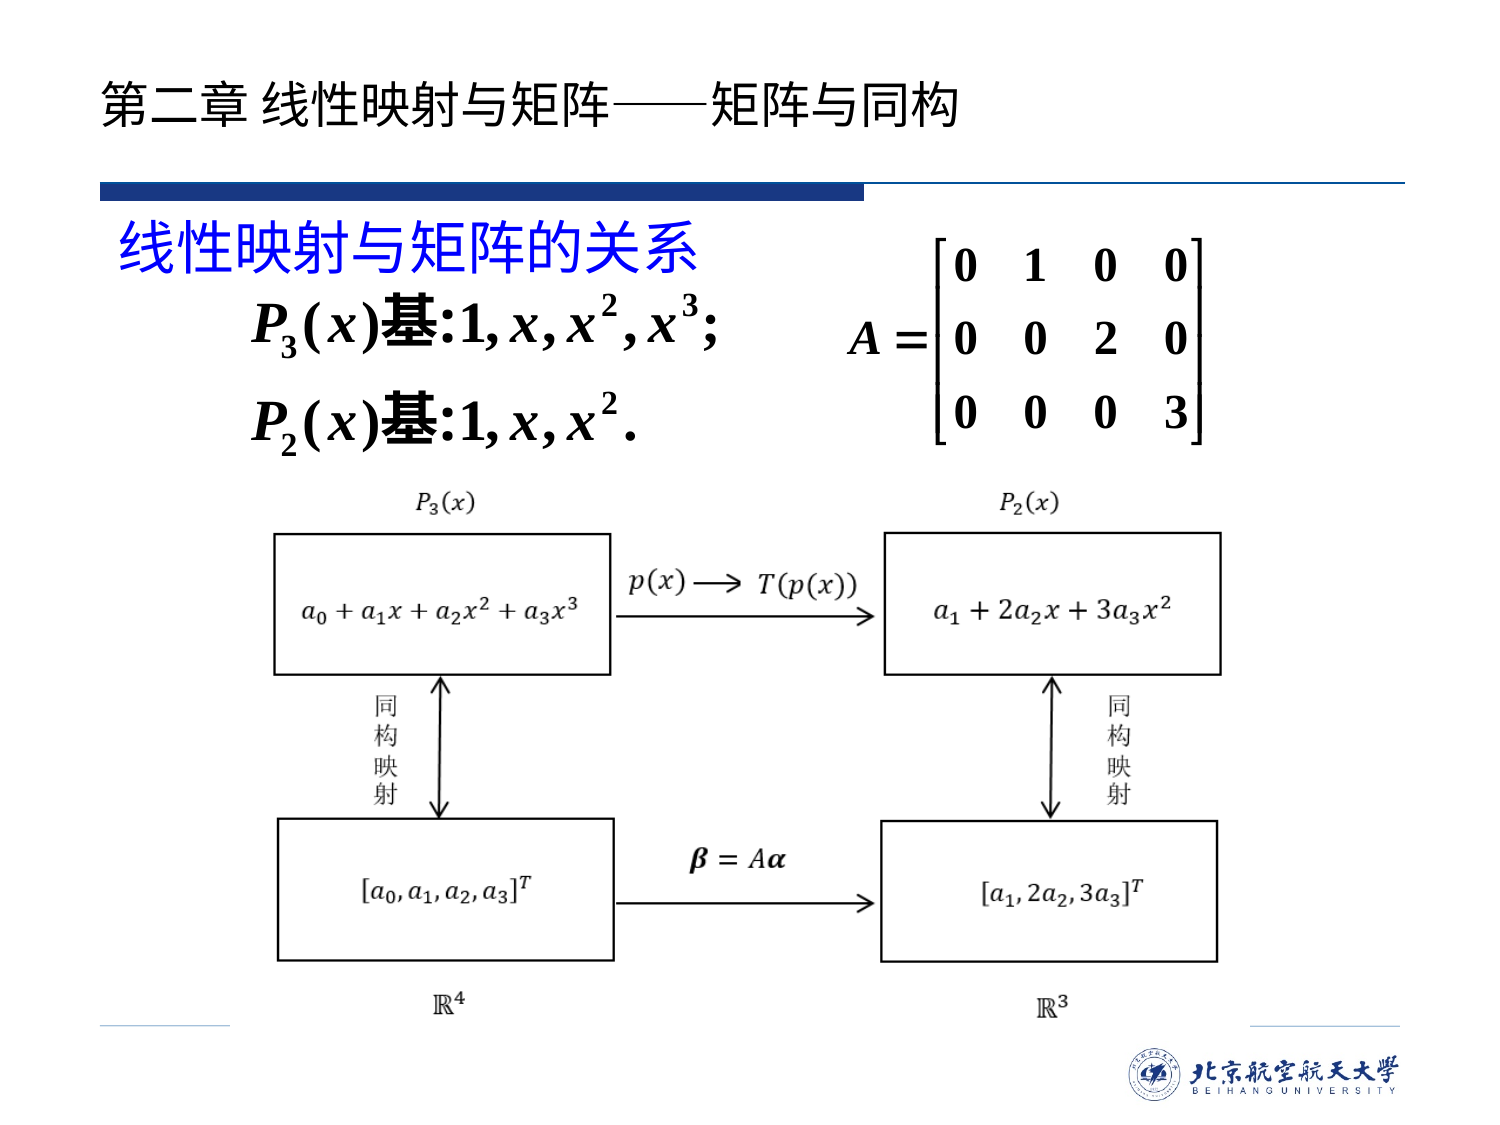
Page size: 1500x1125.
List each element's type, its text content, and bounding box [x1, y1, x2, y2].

picture [1114, 1041, 1412, 1108]
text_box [244, 284, 723, 462]
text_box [842, 233, 1215, 450]
text_box 线性映射与矩阵的关系 [103, 203, 853, 289]
title 第二章 线性映射与矩阵——矩阵与同构 [83, 29, 1397, 141]
picture [230, 461, 1251, 1029]
text_box [102, 196, 1397, 1006]
